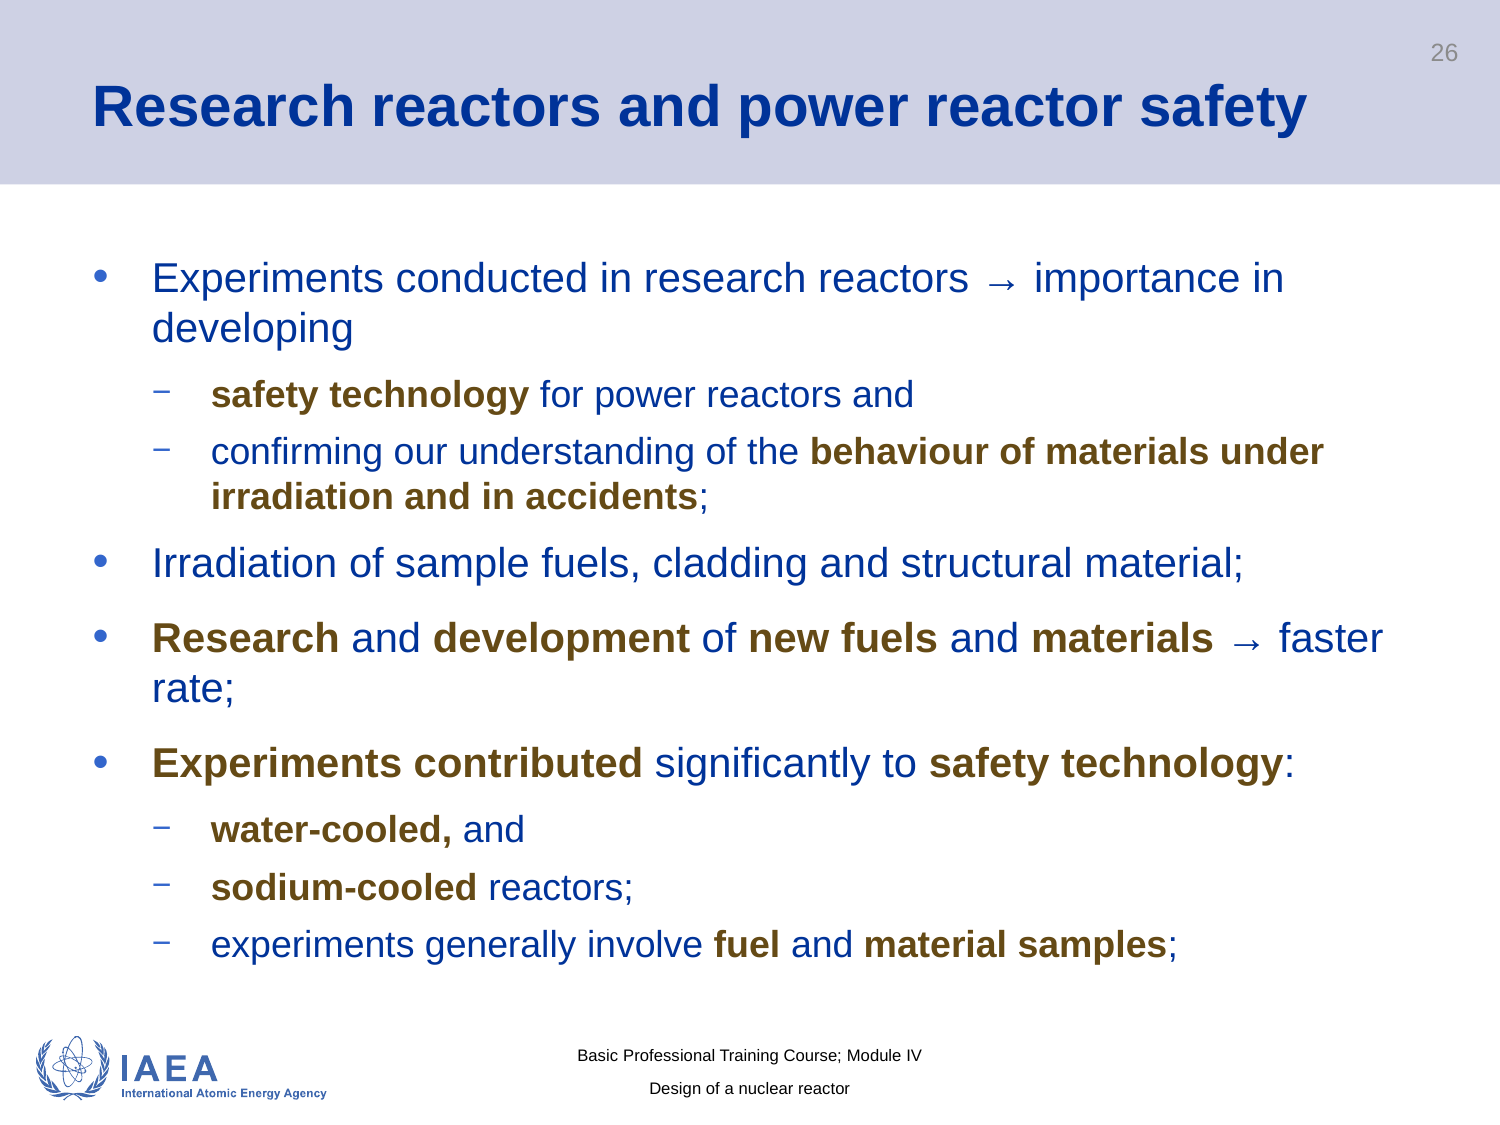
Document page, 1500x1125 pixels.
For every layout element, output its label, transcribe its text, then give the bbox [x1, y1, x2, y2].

list Experiments conducted in research reactors → importance in developing safety technology for power reactors and confirming our understanding of the behaviour of materials under irradiation and in accidents; Irradiation of sample fuels, cladding and structural material; Research and development of new fuels and materials → faster rate; Experiments contributed significantly to safety technology: water-cooled, and sodium-cooled reactors; experiments generally involve fuel and material samples; [77, 243, 1424, 1012]
slide_number 26 [1368, 31, 1465, 92]
title Research reactors and power reactor safety [77, 31, 1424, 185]
